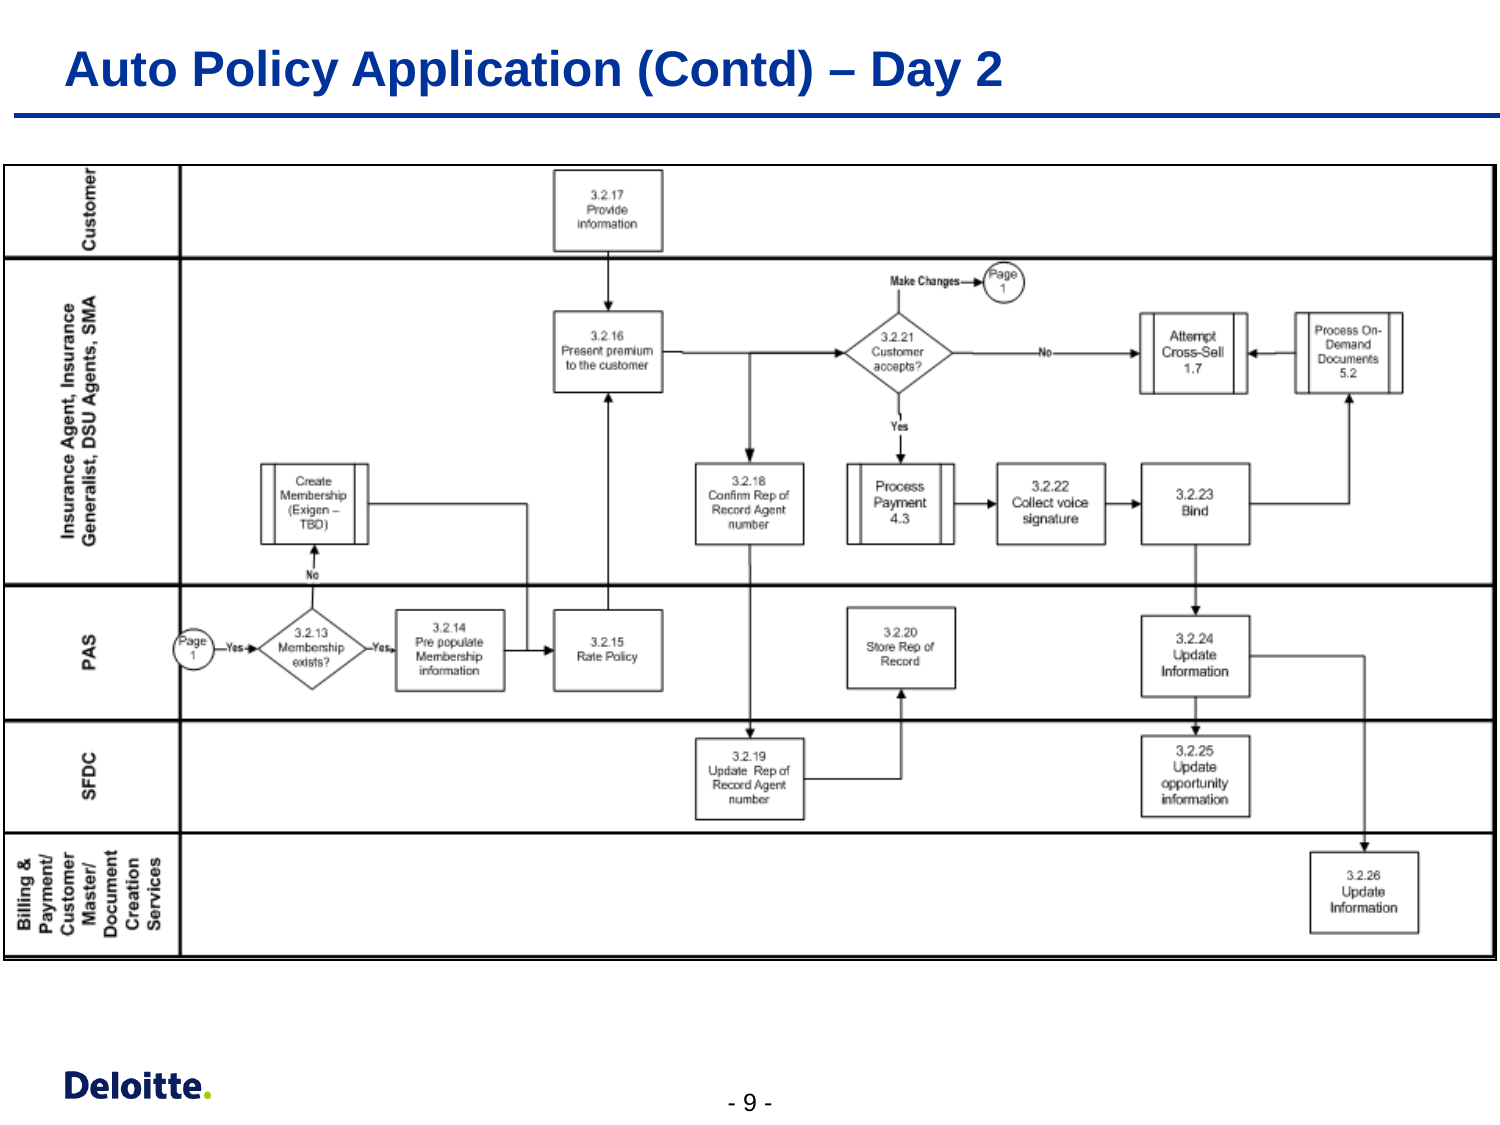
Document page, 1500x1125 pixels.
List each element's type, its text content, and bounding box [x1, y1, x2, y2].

picture [65, 1071, 211, 1099]
picture [4, 165, 1496, 960]
title Auto Policy Application (Contd) – Day 2 [63, 0, 1432, 98]
